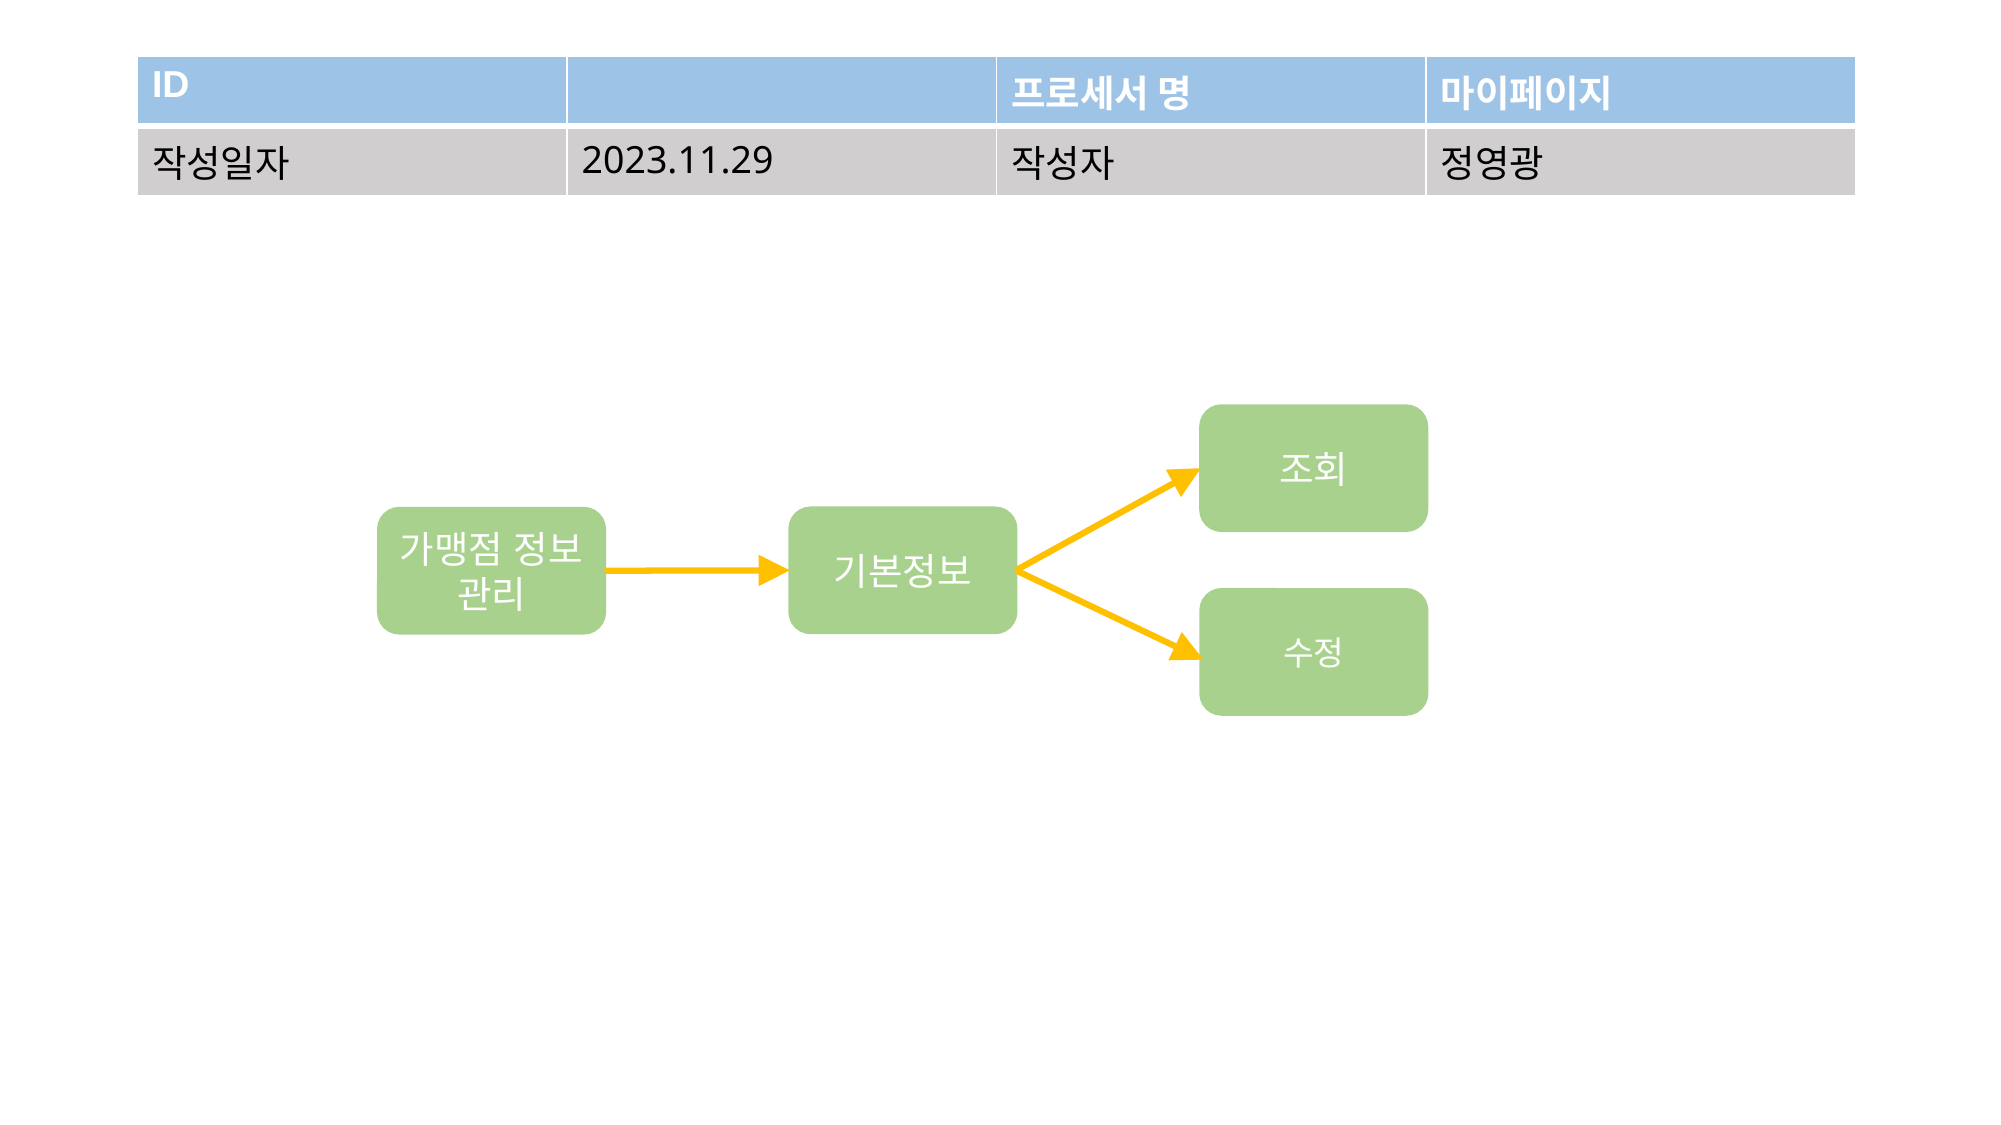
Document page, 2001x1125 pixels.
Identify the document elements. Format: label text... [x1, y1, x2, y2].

text_box 수정 [1199, 588, 1428, 716]
text_box 가맹점 정보 관리 [377, 507, 606, 635]
table_cell 정영광 [1427, 129, 1855, 195]
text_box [1015, 468, 1201, 570]
table_header 마이페이지 [1427, 57, 1855, 123]
text_box 기본정보 [788, 506, 1015, 634]
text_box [1015, 570, 1204, 660]
table_header 프로세서 명 [997, 57, 1425, 123]
table_cell 작성일자 [138, 129, 566, 195]
table_cell 작성자 [997, 129, 1425, 195]
table_header ID [138, 57, 566, 123]
text_box 조회 [1199, 404, 1428, 532]
table_header [568, 57, 996, 123]
table_cell 2023.11.29 [568, 129, 996, 195]
